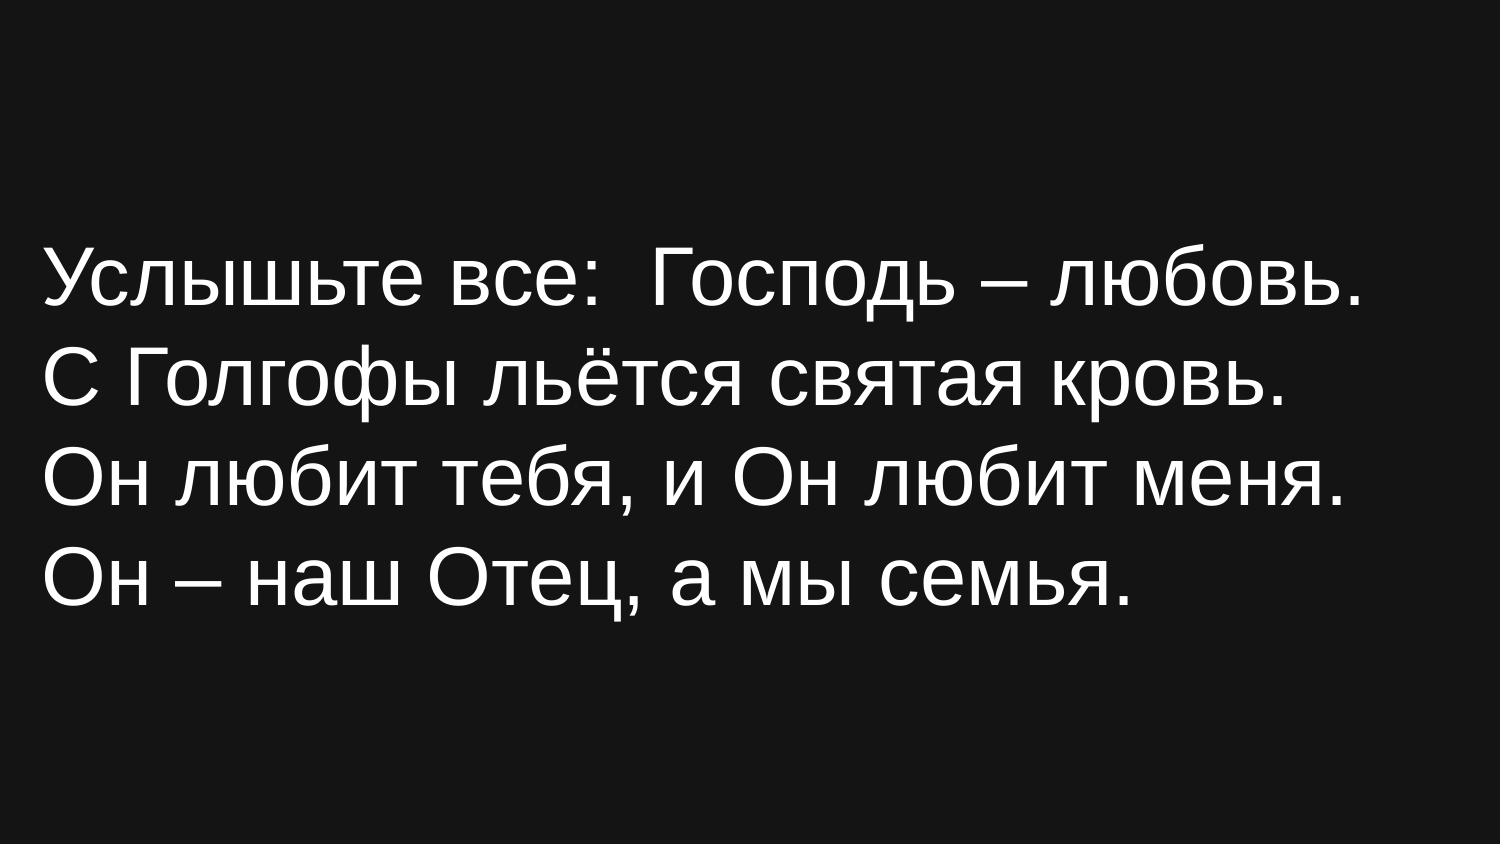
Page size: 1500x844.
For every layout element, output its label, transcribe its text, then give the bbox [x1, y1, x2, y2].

list Услышьте все: Господь – любовь. С Голгофы льётся святая кровь. Он любит тебя, и Он любит меня. Он – наш Отец, а мы семья. [26, 0, 1500, 844]
